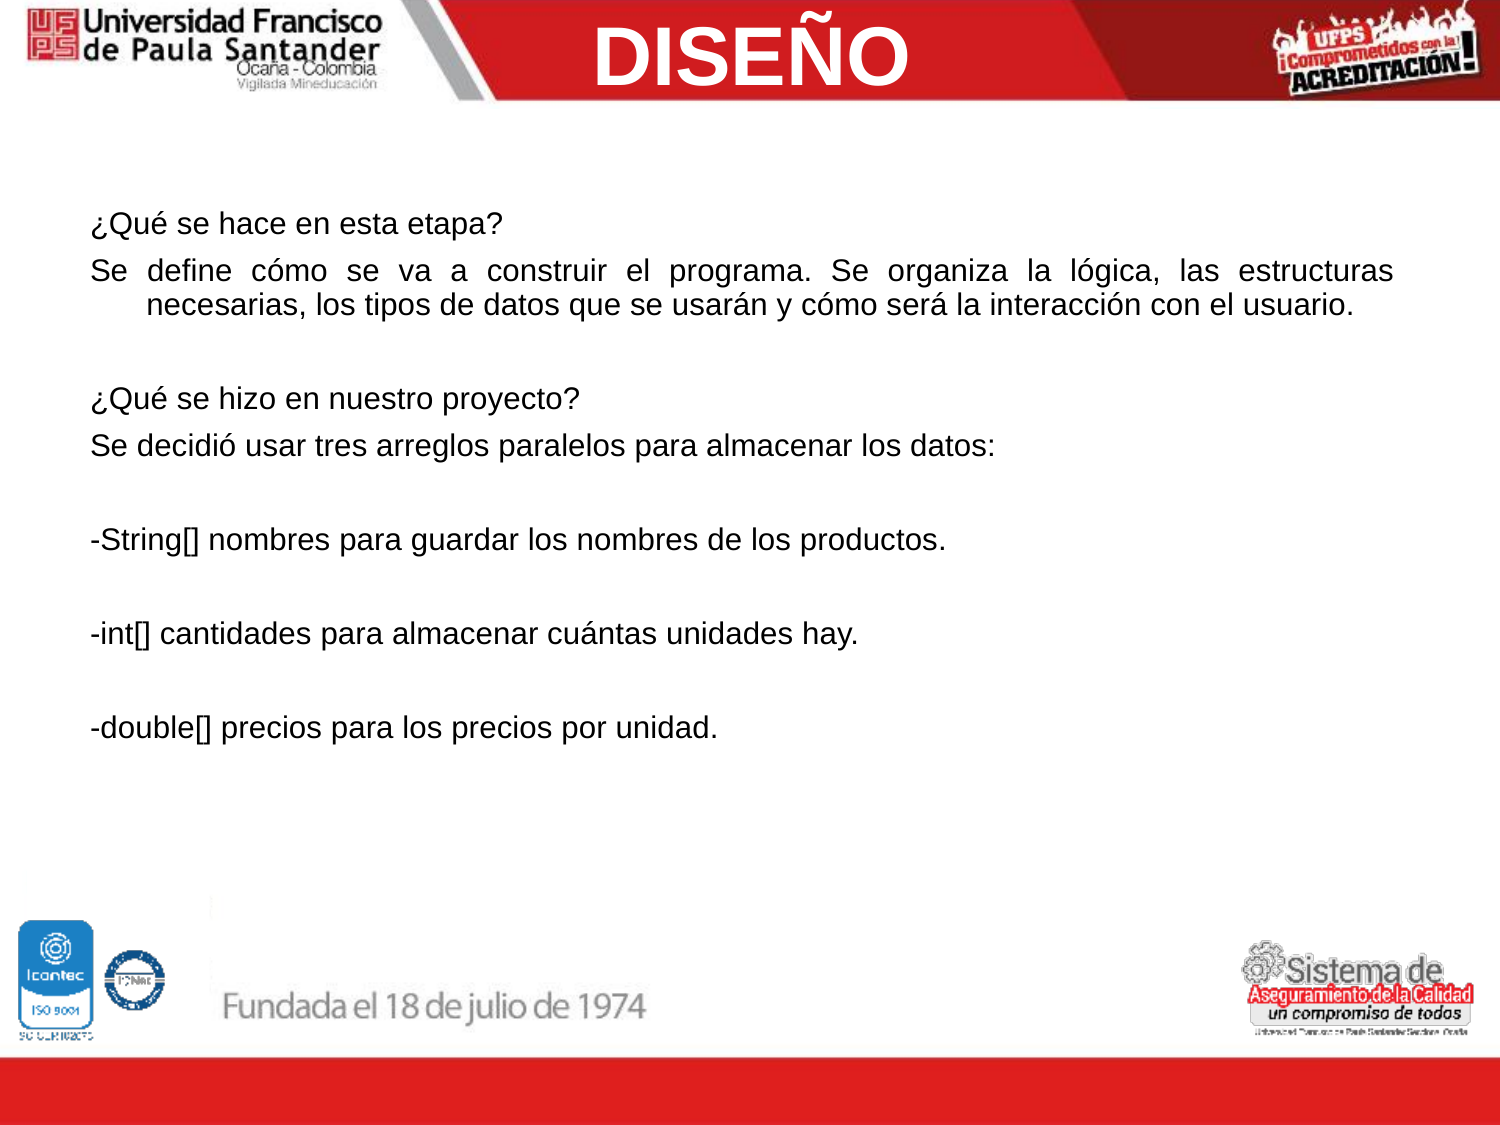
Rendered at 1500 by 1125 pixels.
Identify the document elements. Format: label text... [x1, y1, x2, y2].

picture [0, 795, 1500, 1125]
text_box ¿Qué se hace en esta etapa? Se define cómo se va a construir el programa. Se organiza la lógica, las estructuras necesarias, los tipos de datos que se usarán y cómo será la interacción con el usuario. ¿Qué se hizo en nuestro proyecto? Se decidió usar tres arreglos paralelos para almacenar los datos: -String[] nombres para guardar los nombres de los productos. -int[] cantidades para almacenar cuántas unidades hay. -double[] precios para los precios por unidad. [75, 200, 1412, 784]
picture [1427, 0, 1500, 109]
picture [0, 0, 76, 109]
text_box DISEÑO [76, 0, 1427, 118]
